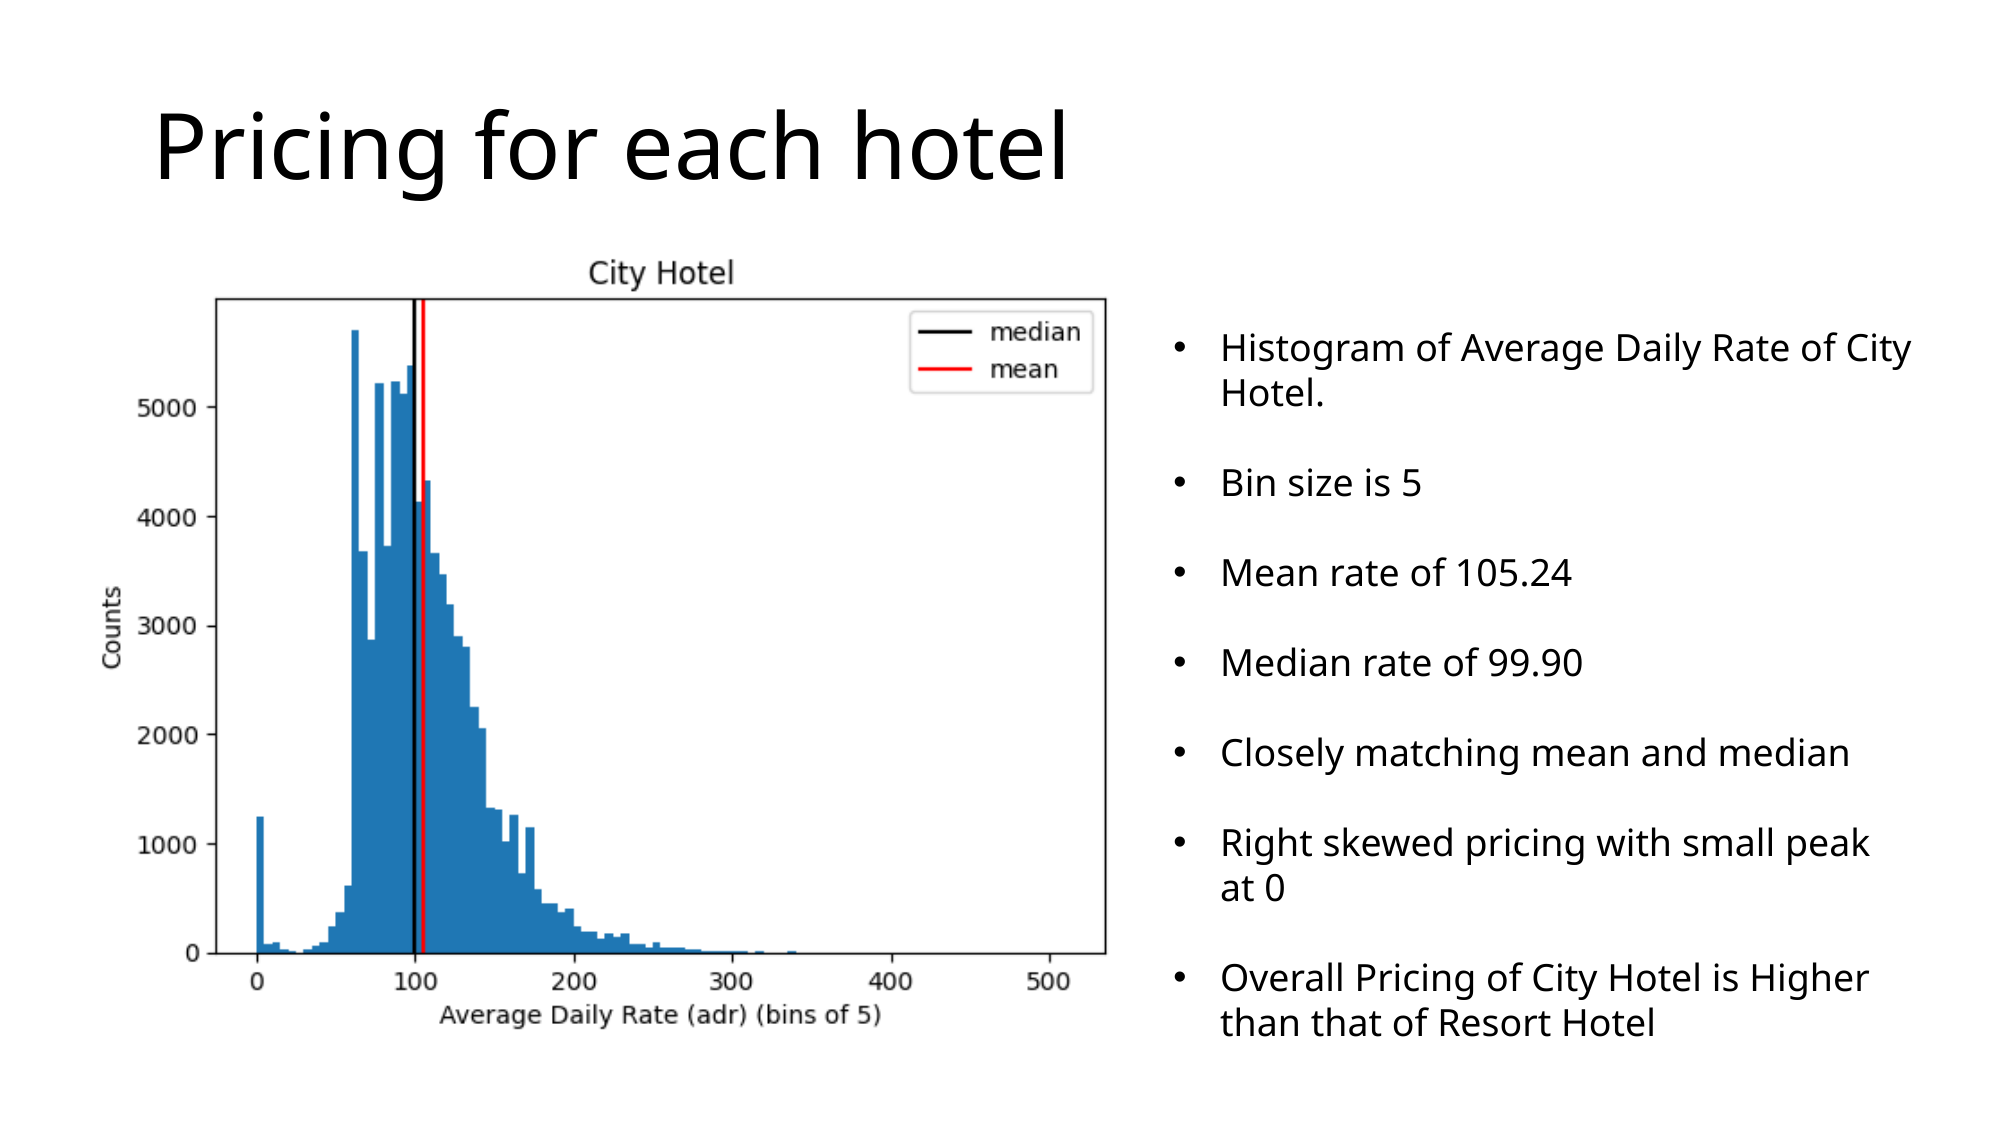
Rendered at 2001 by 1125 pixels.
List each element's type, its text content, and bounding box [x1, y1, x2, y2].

picture [83, 241, 1123, 1047]
text_box Pricing for each hotel [137, 40, 1863, 259]
text_box Histogram of Average Daily Rate of City Hotel. Bin size is 5 Mean rate of 105.24 Median rate of 99.90 Closely matching mean and median Right skewed pricing with small peak at 0 Overall Pricing of City Hotel is Higher than that of Resort Hotel [1158, 316, 1930, 1052]
